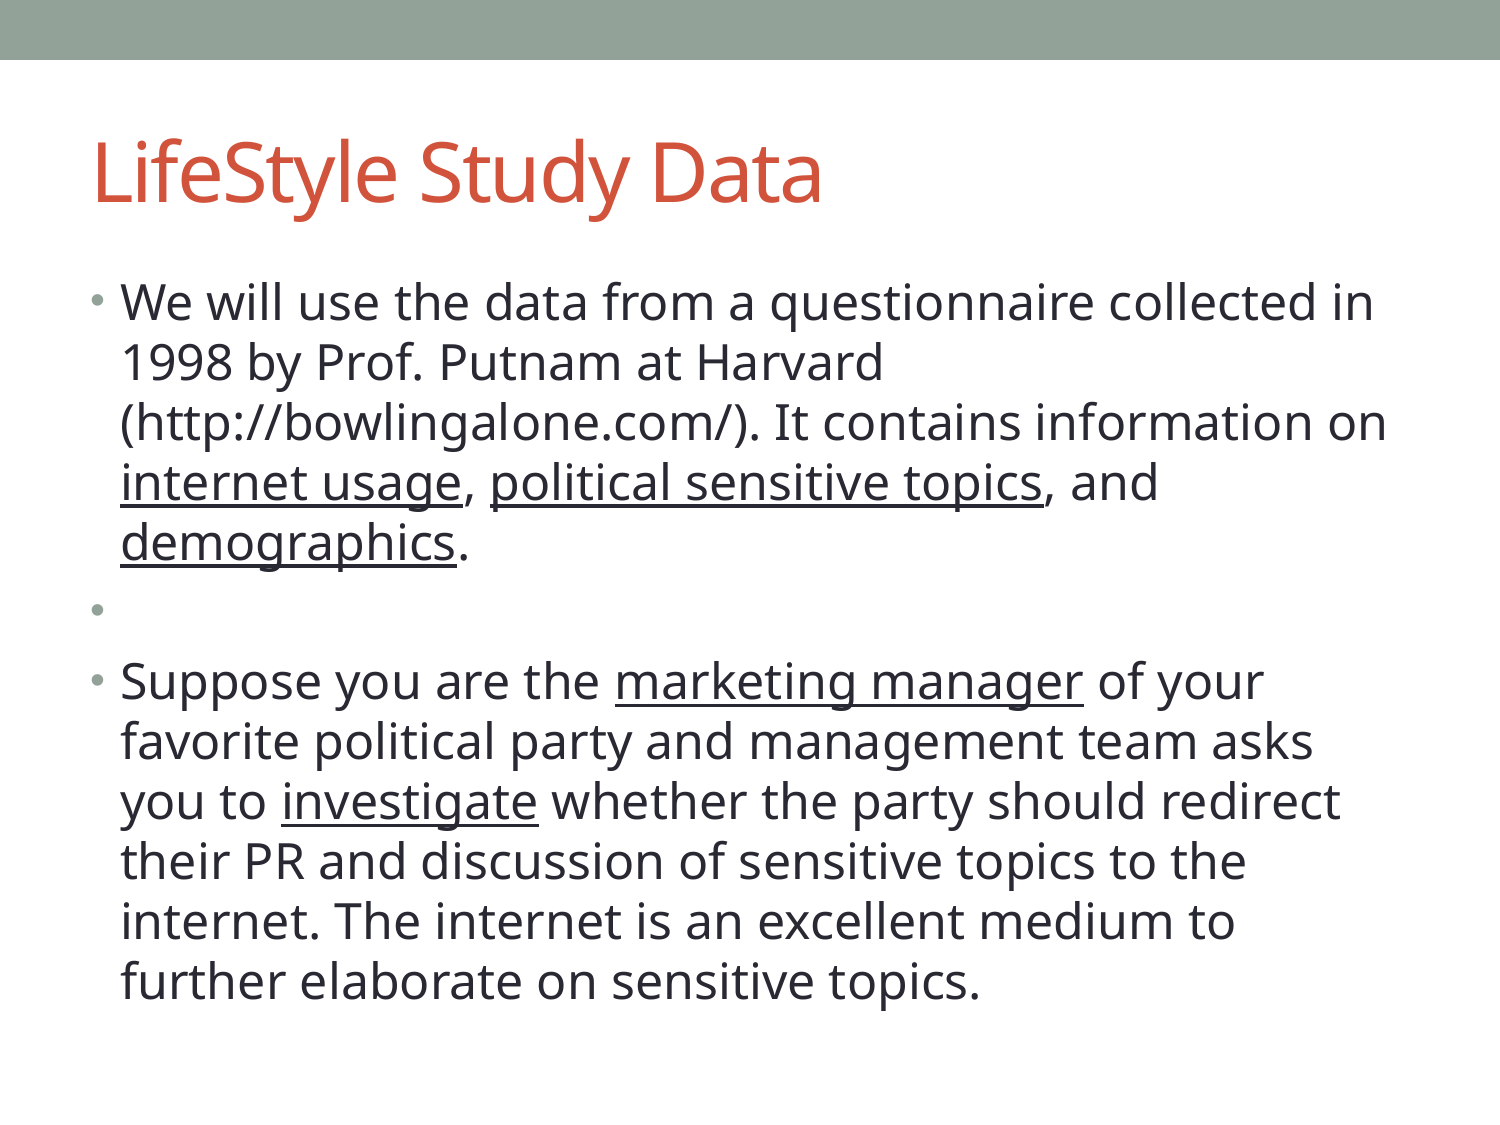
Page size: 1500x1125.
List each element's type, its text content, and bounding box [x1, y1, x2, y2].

list We will use the data from a questionnaire collected in 1998 by Prof. Putnam at Harvard (http://bowlingalone.com/). It contains information on internet usage, political sensitive topics, and demographics. Suppose you are the marketing manager of your favorite political party and management team asks you to investigate whether the party should redirect their PR and discussion of sensitive topics to the internet. The internet is an excellent medium to further elaborate on sensitive topics. [75, 262, 1425, 1018]
title LifeStyle Study Data [75, 87, 1425, 250]
